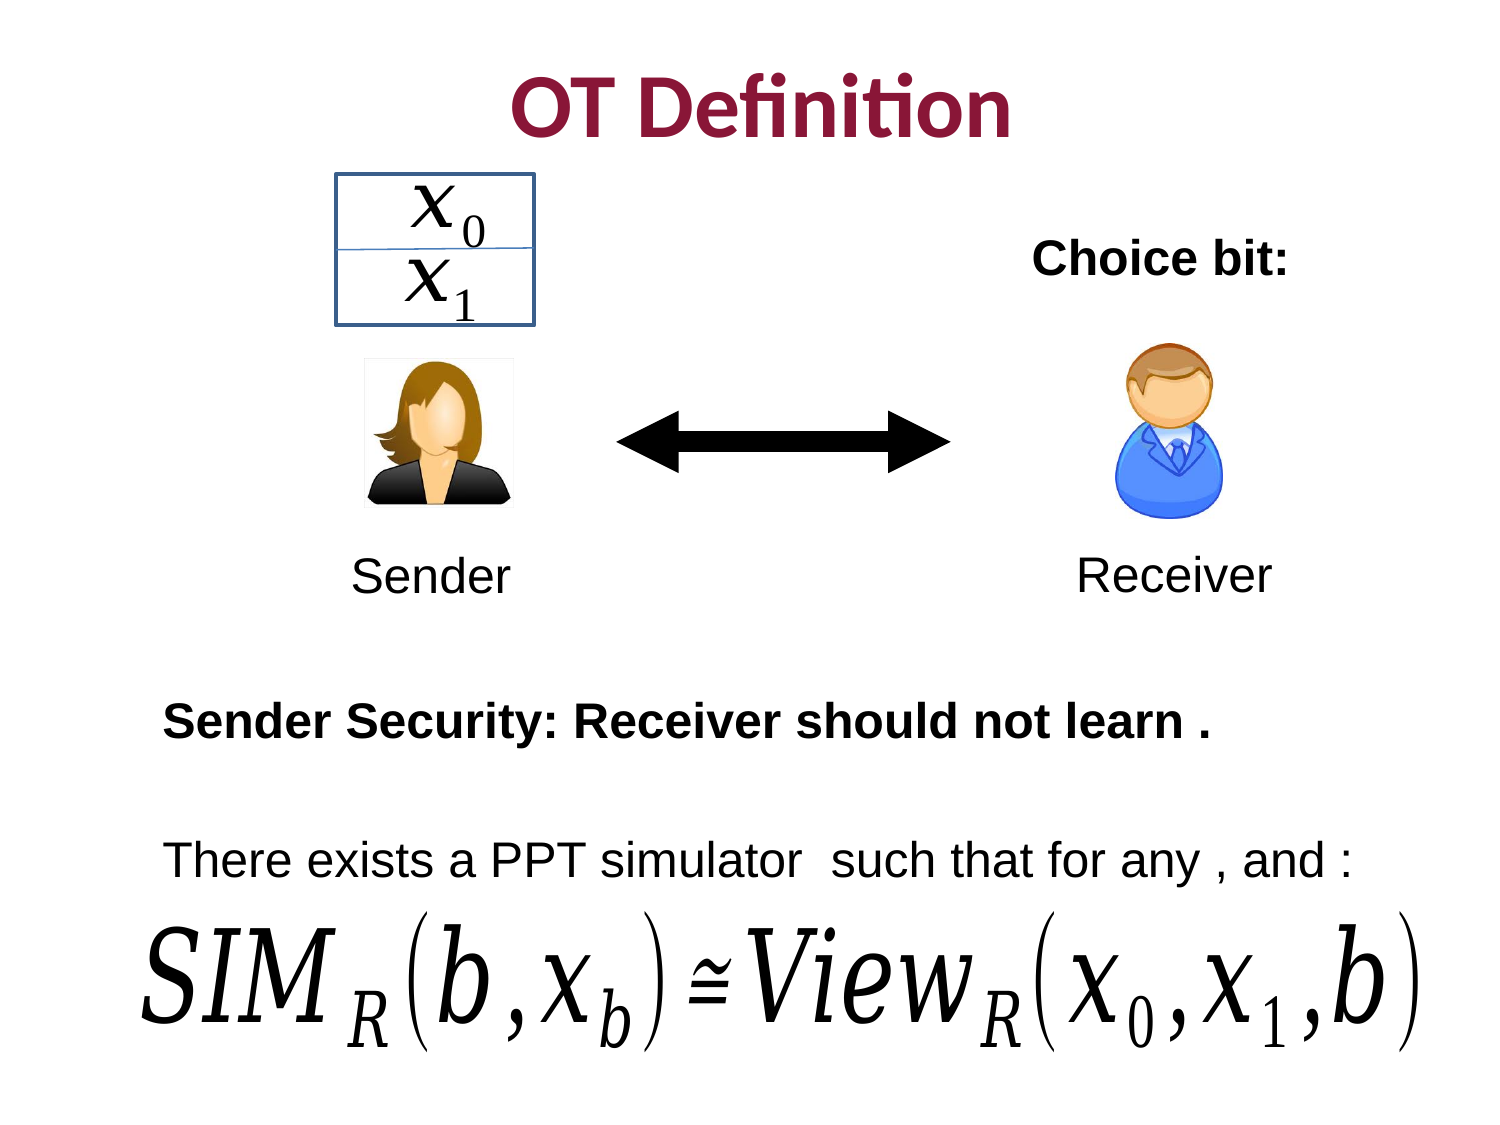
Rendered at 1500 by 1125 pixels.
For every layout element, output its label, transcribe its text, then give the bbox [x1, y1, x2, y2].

picture [1114, 343, 1224, 520]
text_box Receiver [1061, 522, 1321, 623]
text_box Sender [335, 522, 595, 623]
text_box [335, 157, 535, 333]
title OT Definition [0, 7, 1500, 195]
picture [364, 358, 514, 508]
